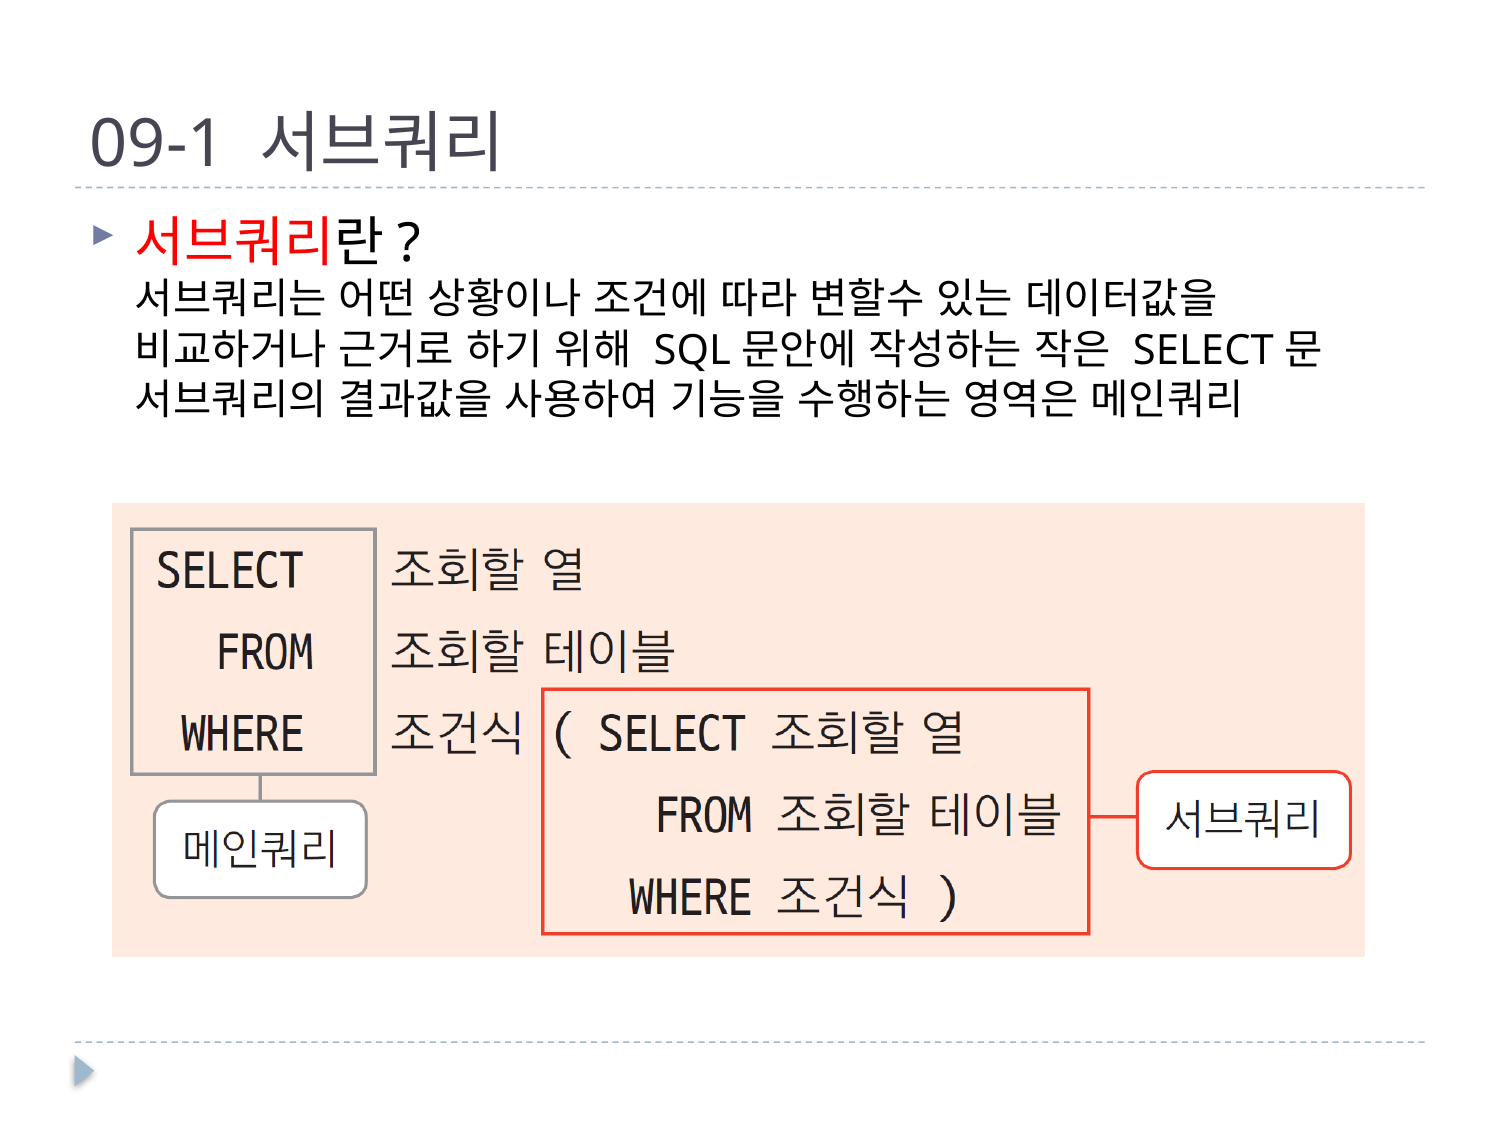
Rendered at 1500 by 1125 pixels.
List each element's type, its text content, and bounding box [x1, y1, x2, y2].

list 서브쿼리란? 서브쿼리는 어떤 상황이나 조건에 따라 변할수 있는 데이터값을 비교하거나 근거로 하기 위해 SQL문안에 작성하는 작은 SELECT문 서브쿼리의 결과값을 사용하여 기능을 수행하는 영역은 메인쿼리 [75, 200, 1425, 1010]
title 09-1 서브쿼리 [75, 24, 1425, 188]
picture [111, 503, 1365, 958]
